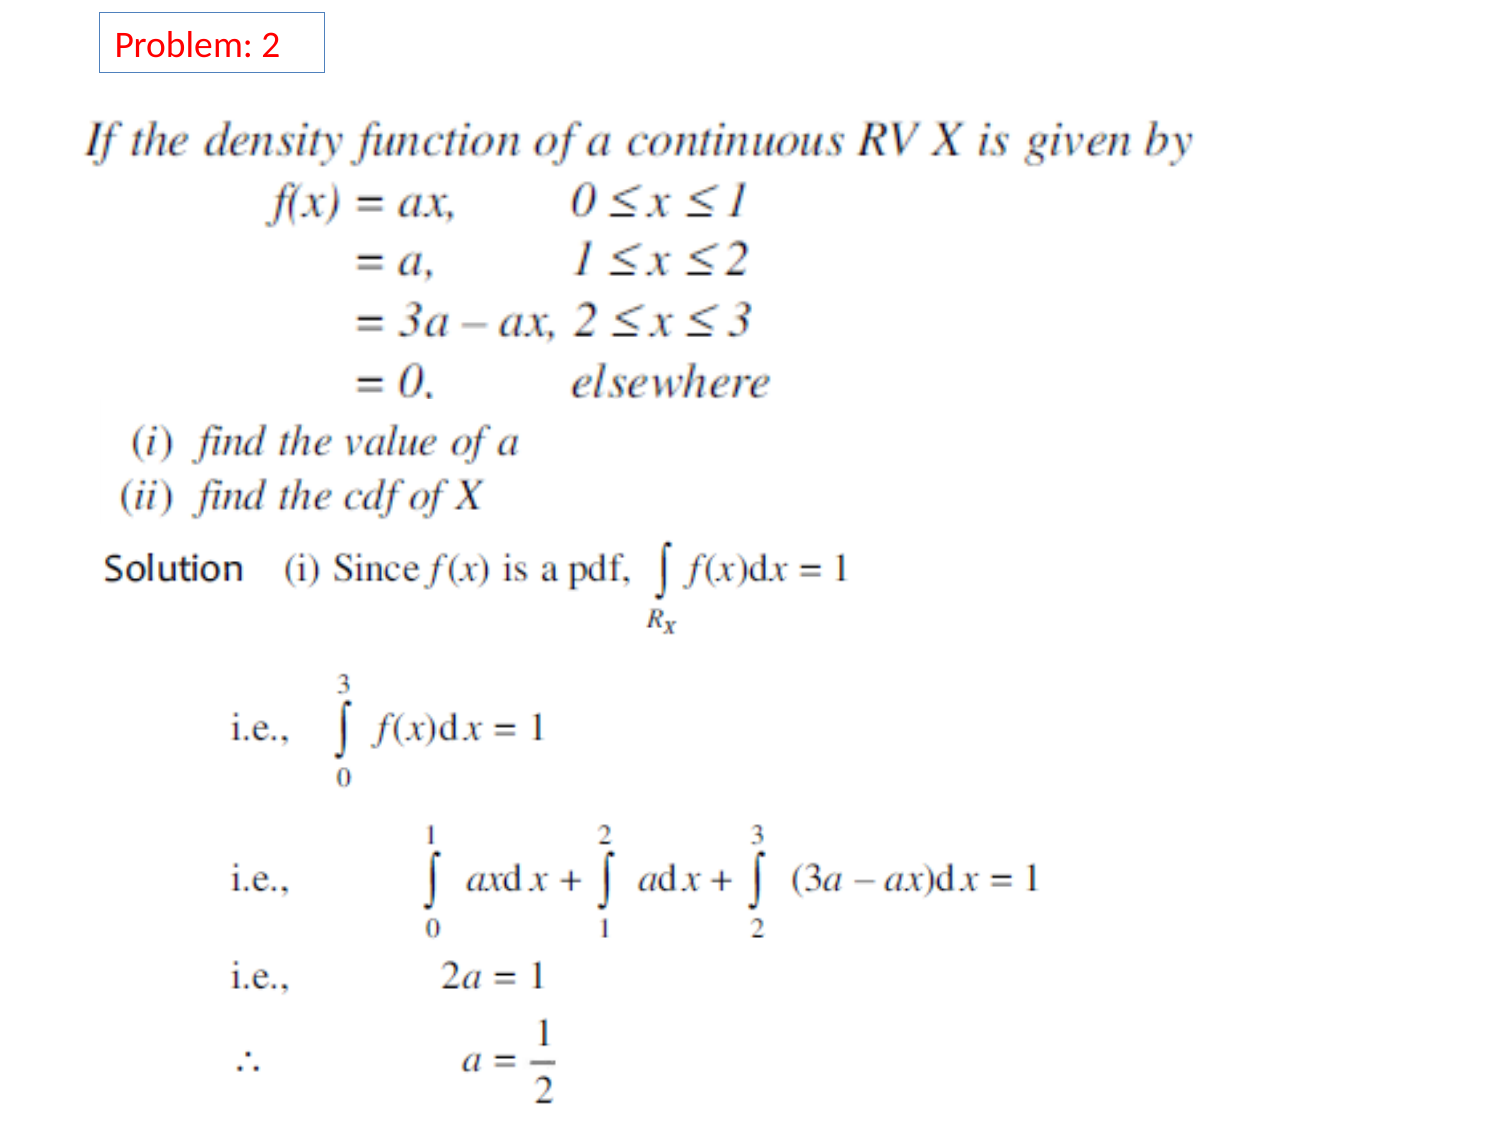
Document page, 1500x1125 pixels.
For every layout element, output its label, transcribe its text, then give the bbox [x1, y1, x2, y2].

text_box Problem: 2 [99, 12, 325, 73]
picture [74, 87, 1451, 1112]
